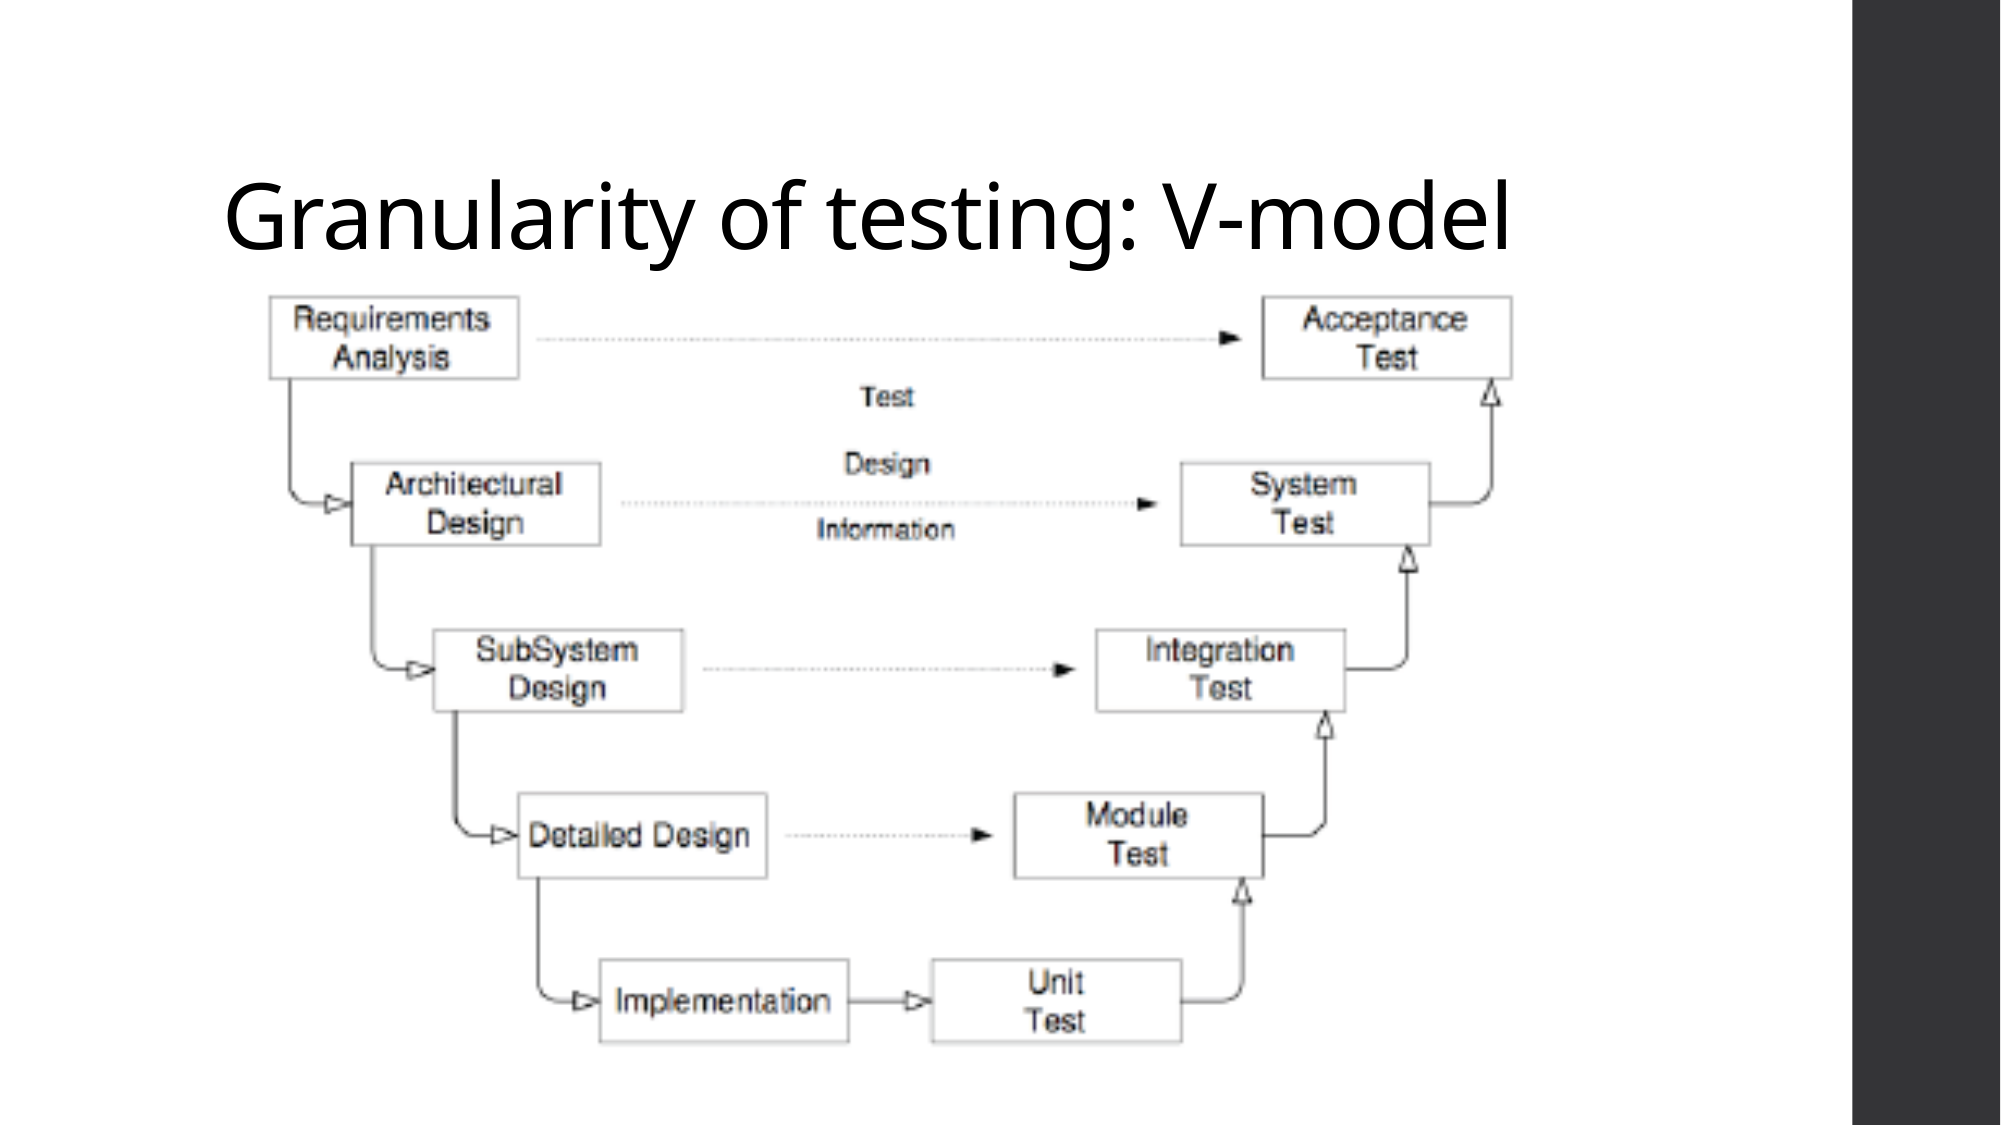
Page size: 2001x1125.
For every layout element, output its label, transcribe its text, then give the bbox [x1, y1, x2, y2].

title Granularity of testing: V-model [206, 60, 1797, 278]
picture [260, 277, 1534, 1064]
